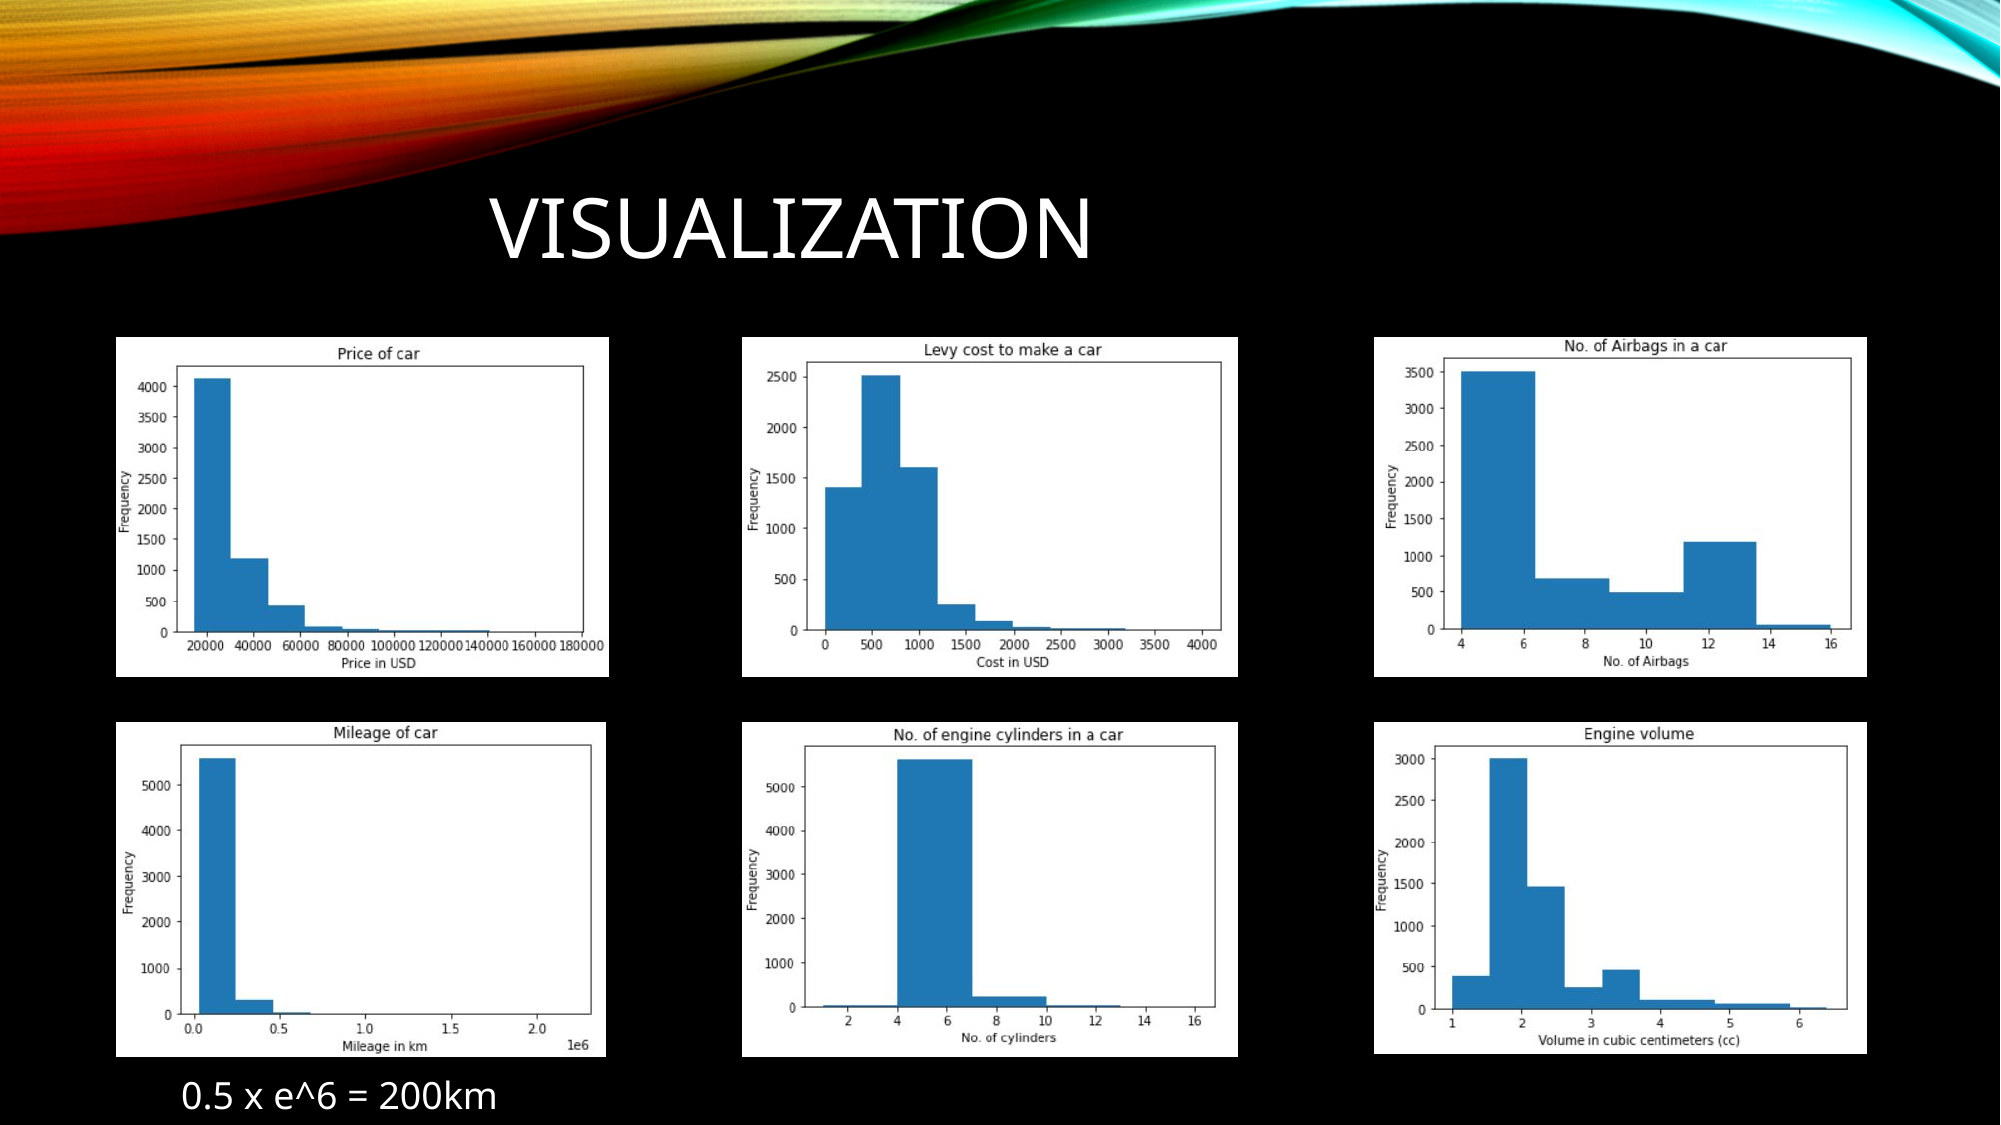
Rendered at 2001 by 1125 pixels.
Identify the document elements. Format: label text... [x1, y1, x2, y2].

picture [742, 722, 1238, 1058]
picture [115, 722, 606, 1058]
picture [1374, 722, 1868, 1054]
picture [742, 337, 1238, 677]
title Visualization [474, 125, 1888, 338]
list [1374, 337, 1868, 677]
picture [0, 0, 2000, 237]
picture [116, 337, 610, 677]
text_box 0.5 x e^6 = 200km [166, 1064, 606, 1125]
